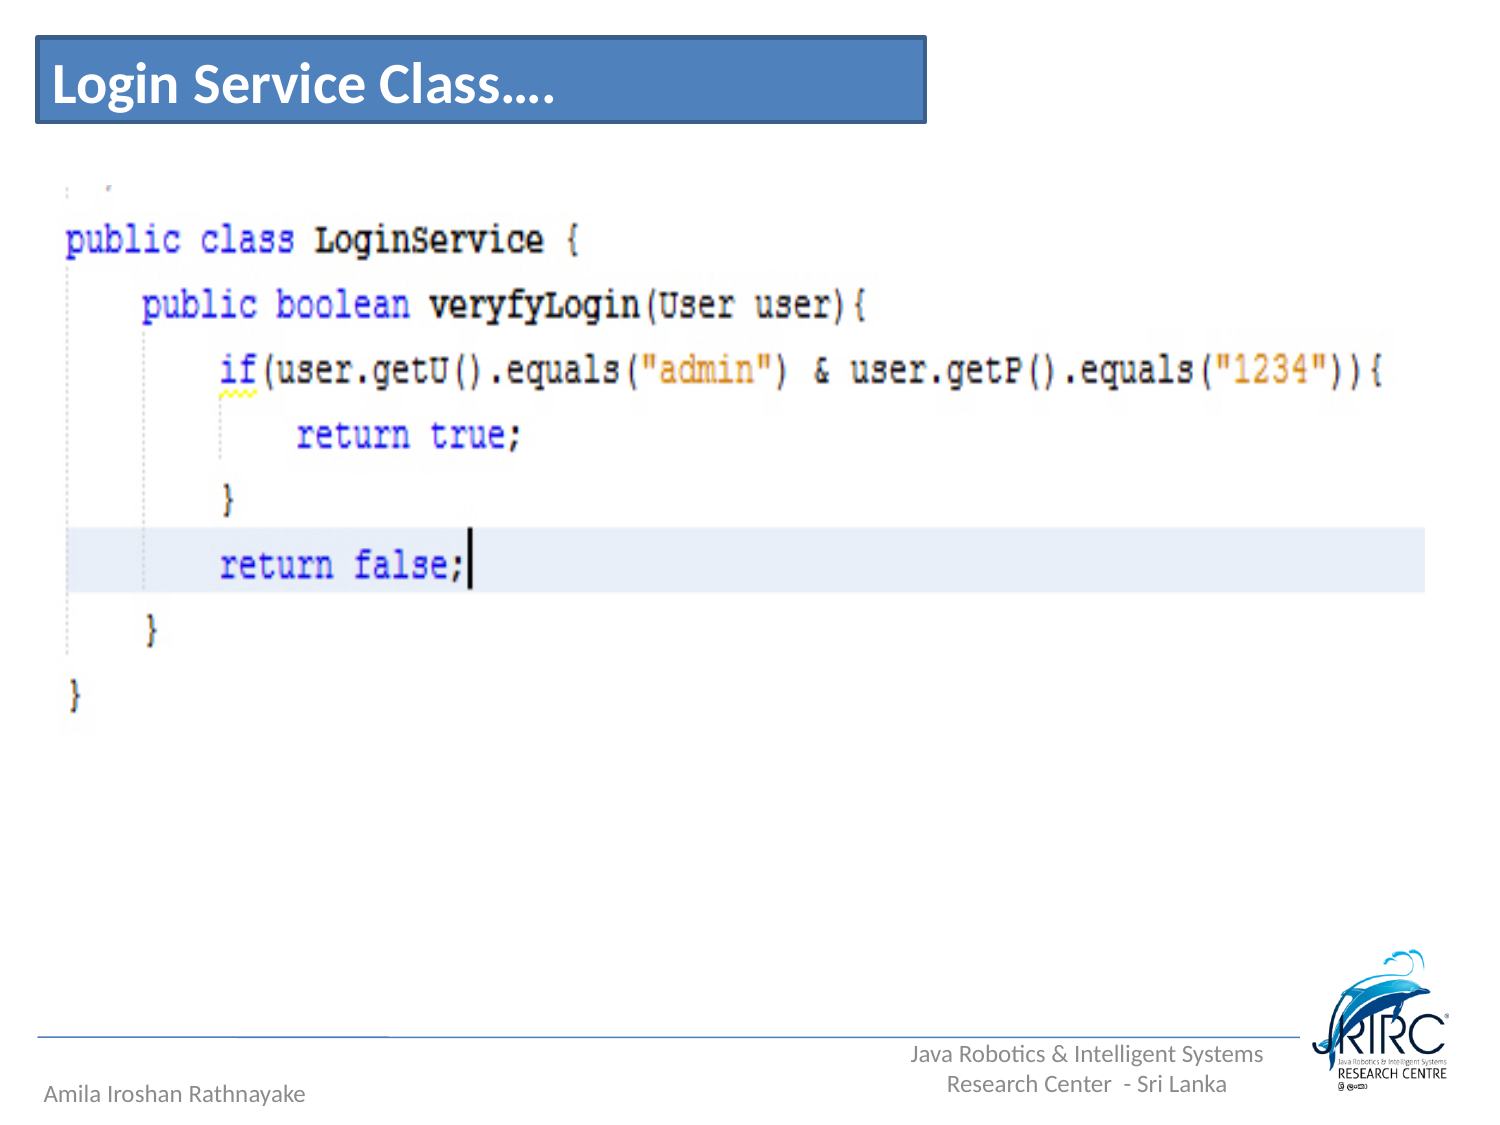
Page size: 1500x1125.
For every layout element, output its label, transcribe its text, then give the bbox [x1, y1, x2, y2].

footer Java Robotics & Intelligent Systems Research Center - Sri Lanka [849, 1037, 1310, 1098]
text_box Login Service Class…. [35, 35, 927, 124]
picture [1312, 949, 1450, 1091]
picture [57, 185, 1426, 776]
text_box Amila Iroshan Rathnayake [0, 1062, 413, 1123]
